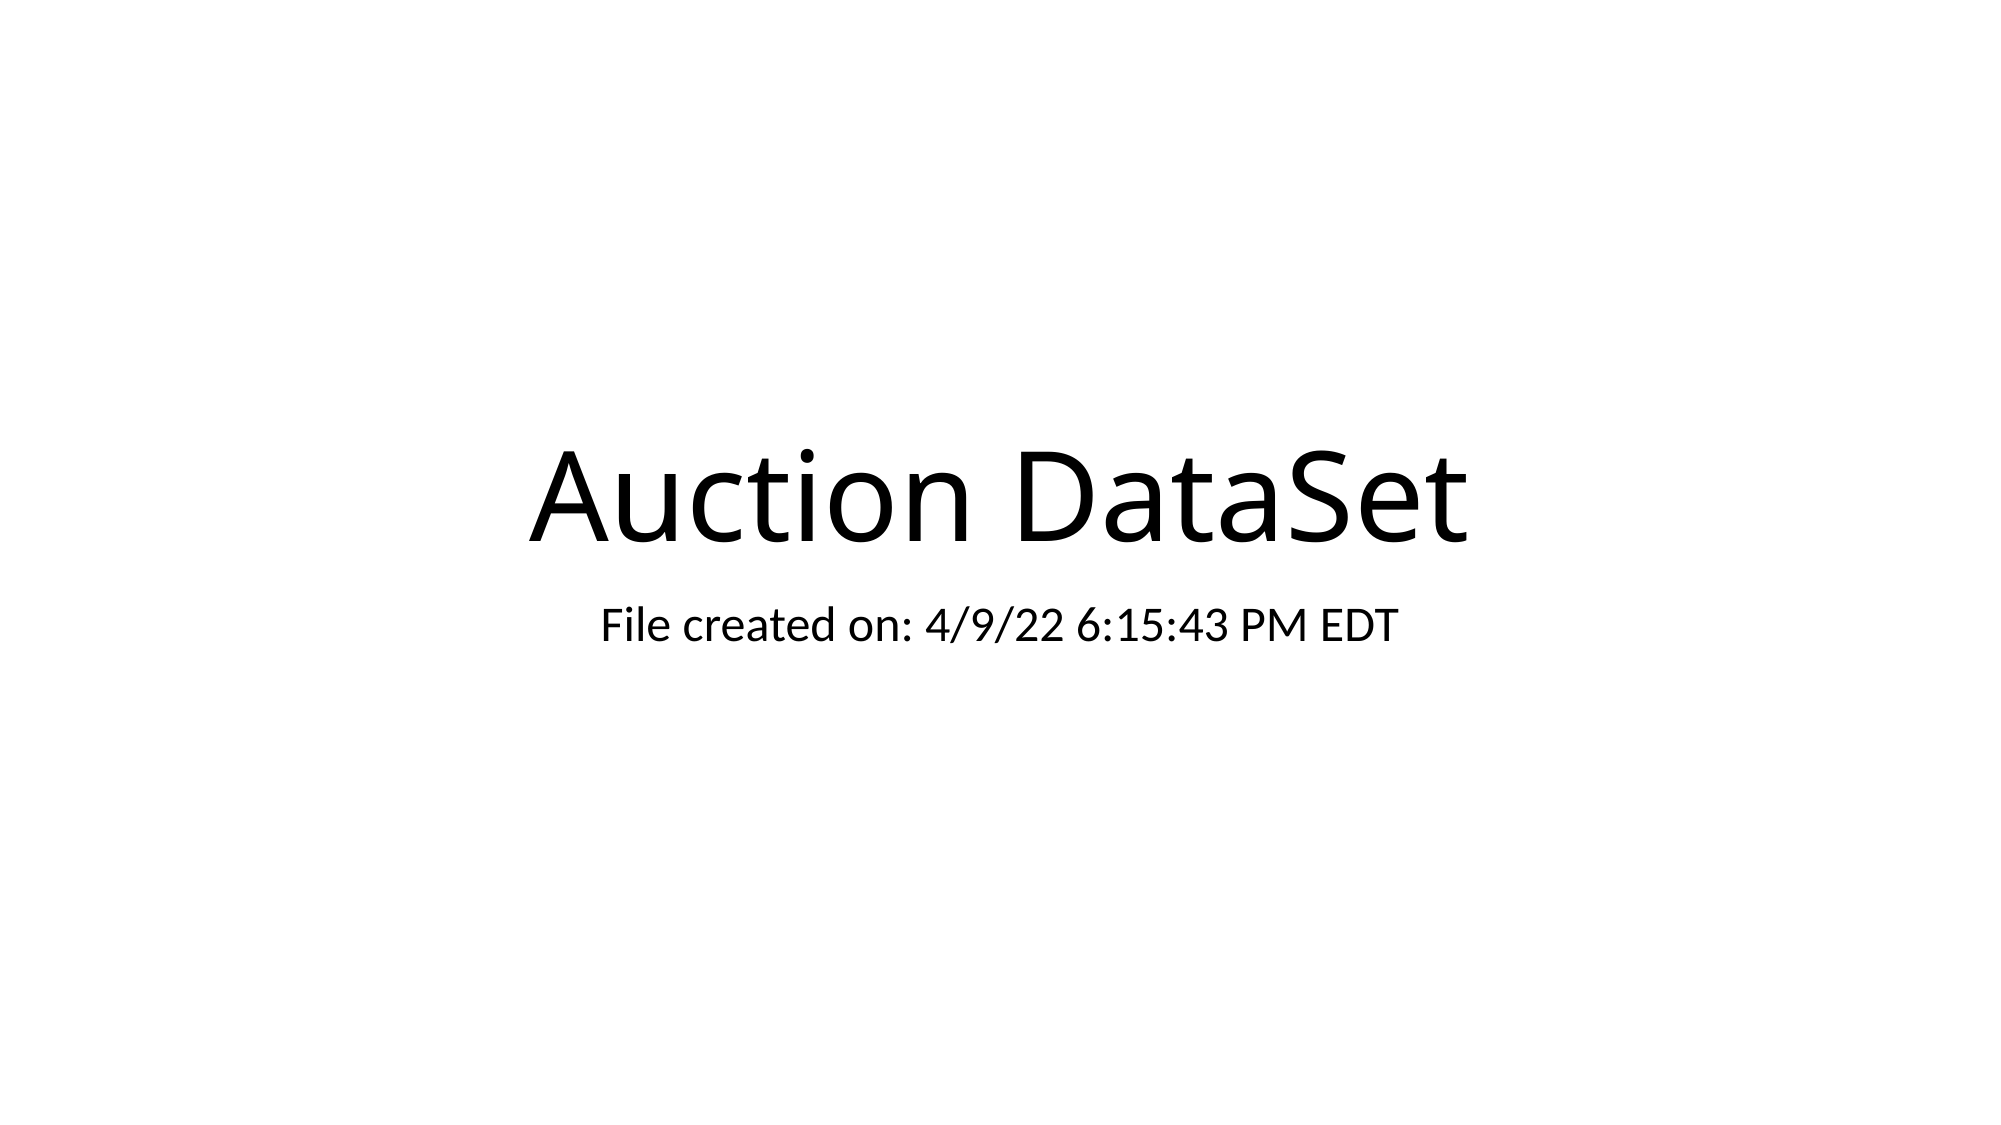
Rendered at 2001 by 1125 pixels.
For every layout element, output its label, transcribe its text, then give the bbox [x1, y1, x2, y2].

title Auction DataSet [249, 184, 1750, 576]
subtitle File created on: 4/9/22 6:15:43 PM EDT [249, 590, 1750, 863]
